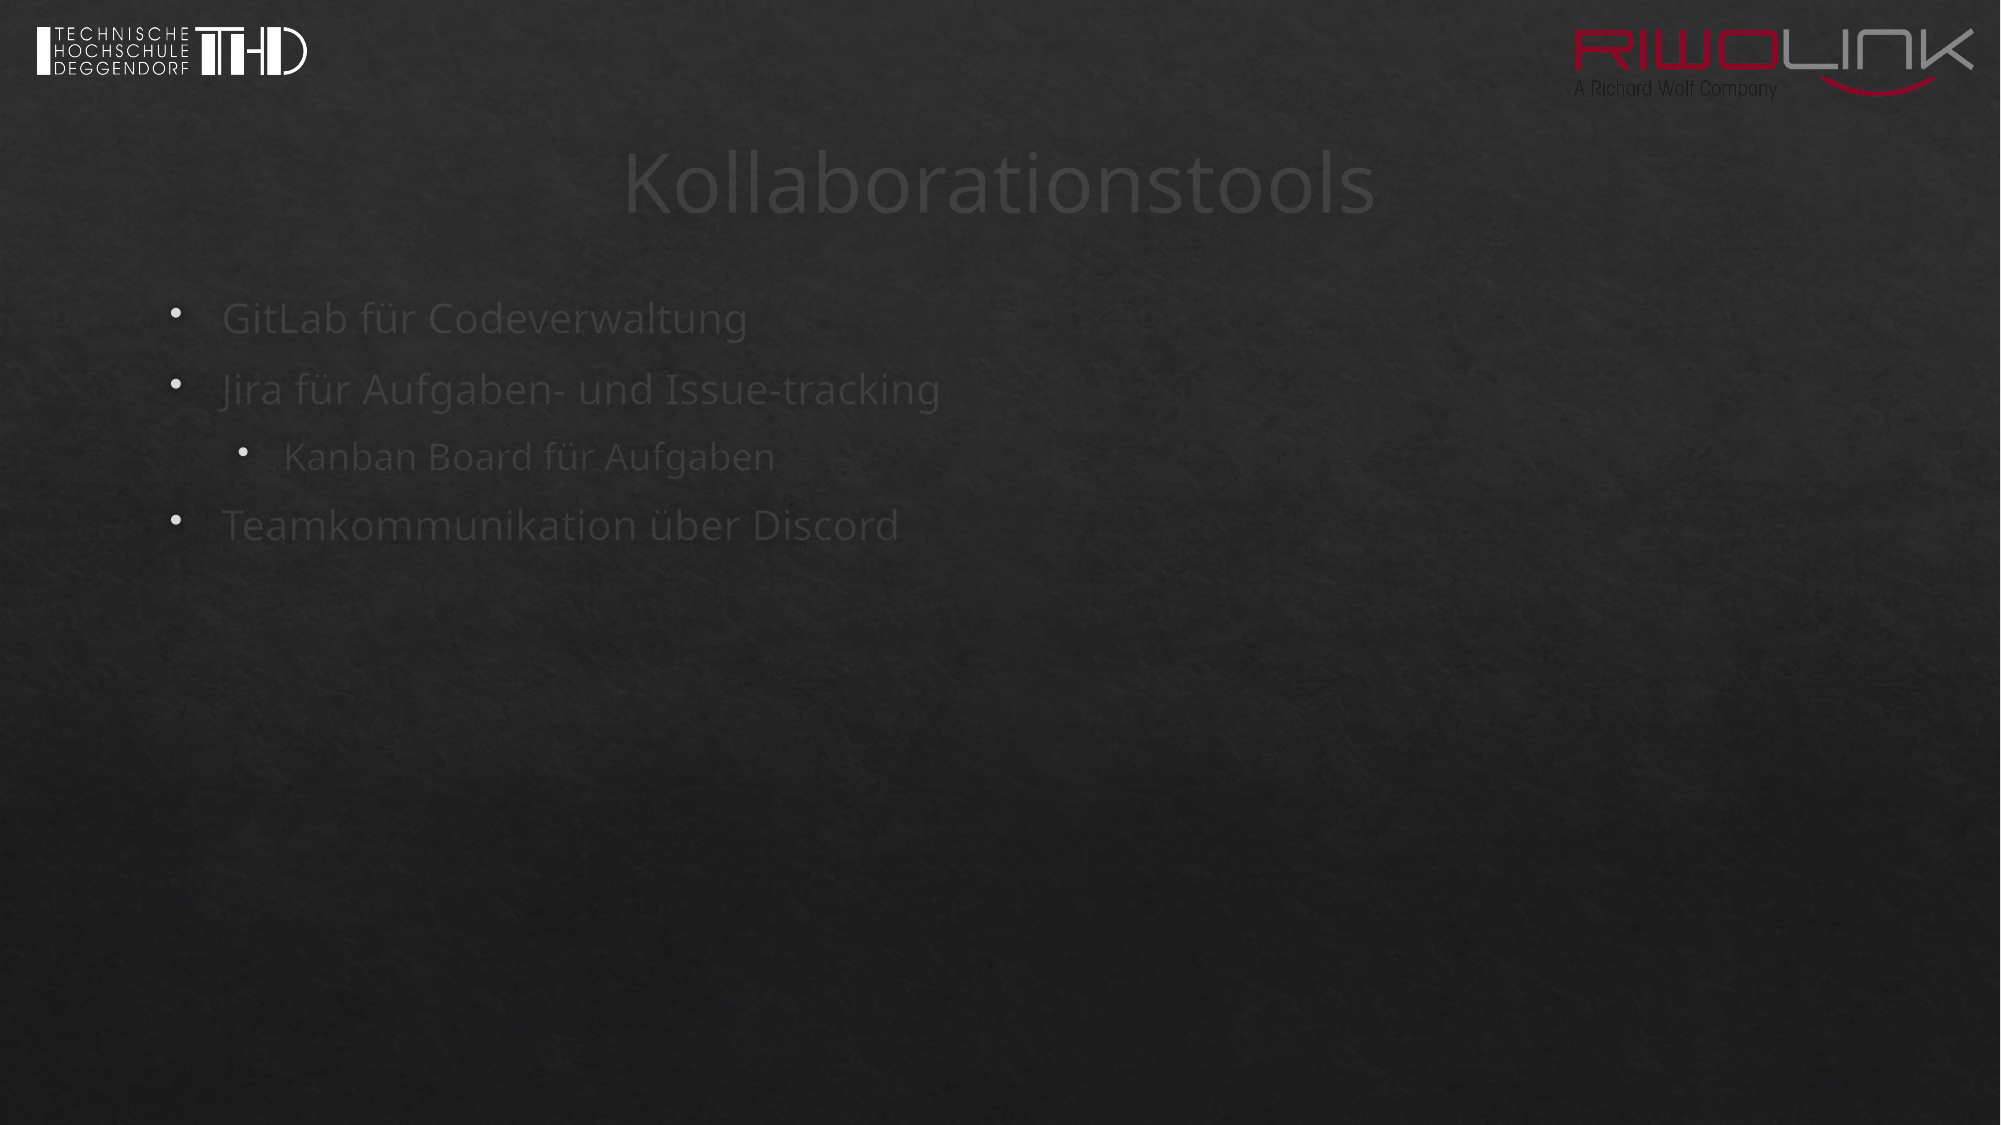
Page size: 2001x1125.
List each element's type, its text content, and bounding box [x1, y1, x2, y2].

picture [1574, 28, 1974, 100]
title Kollaborationstools [149, 99, 1849, 260]
picture [37, 27, 307, 75]
list GitLab für Codeverwaltung Jira für Aufgaben- und Issue-tracking Kanban Board für Aufgaben Teamkommunikation über Discord [149, 284, 1849, 1002]
